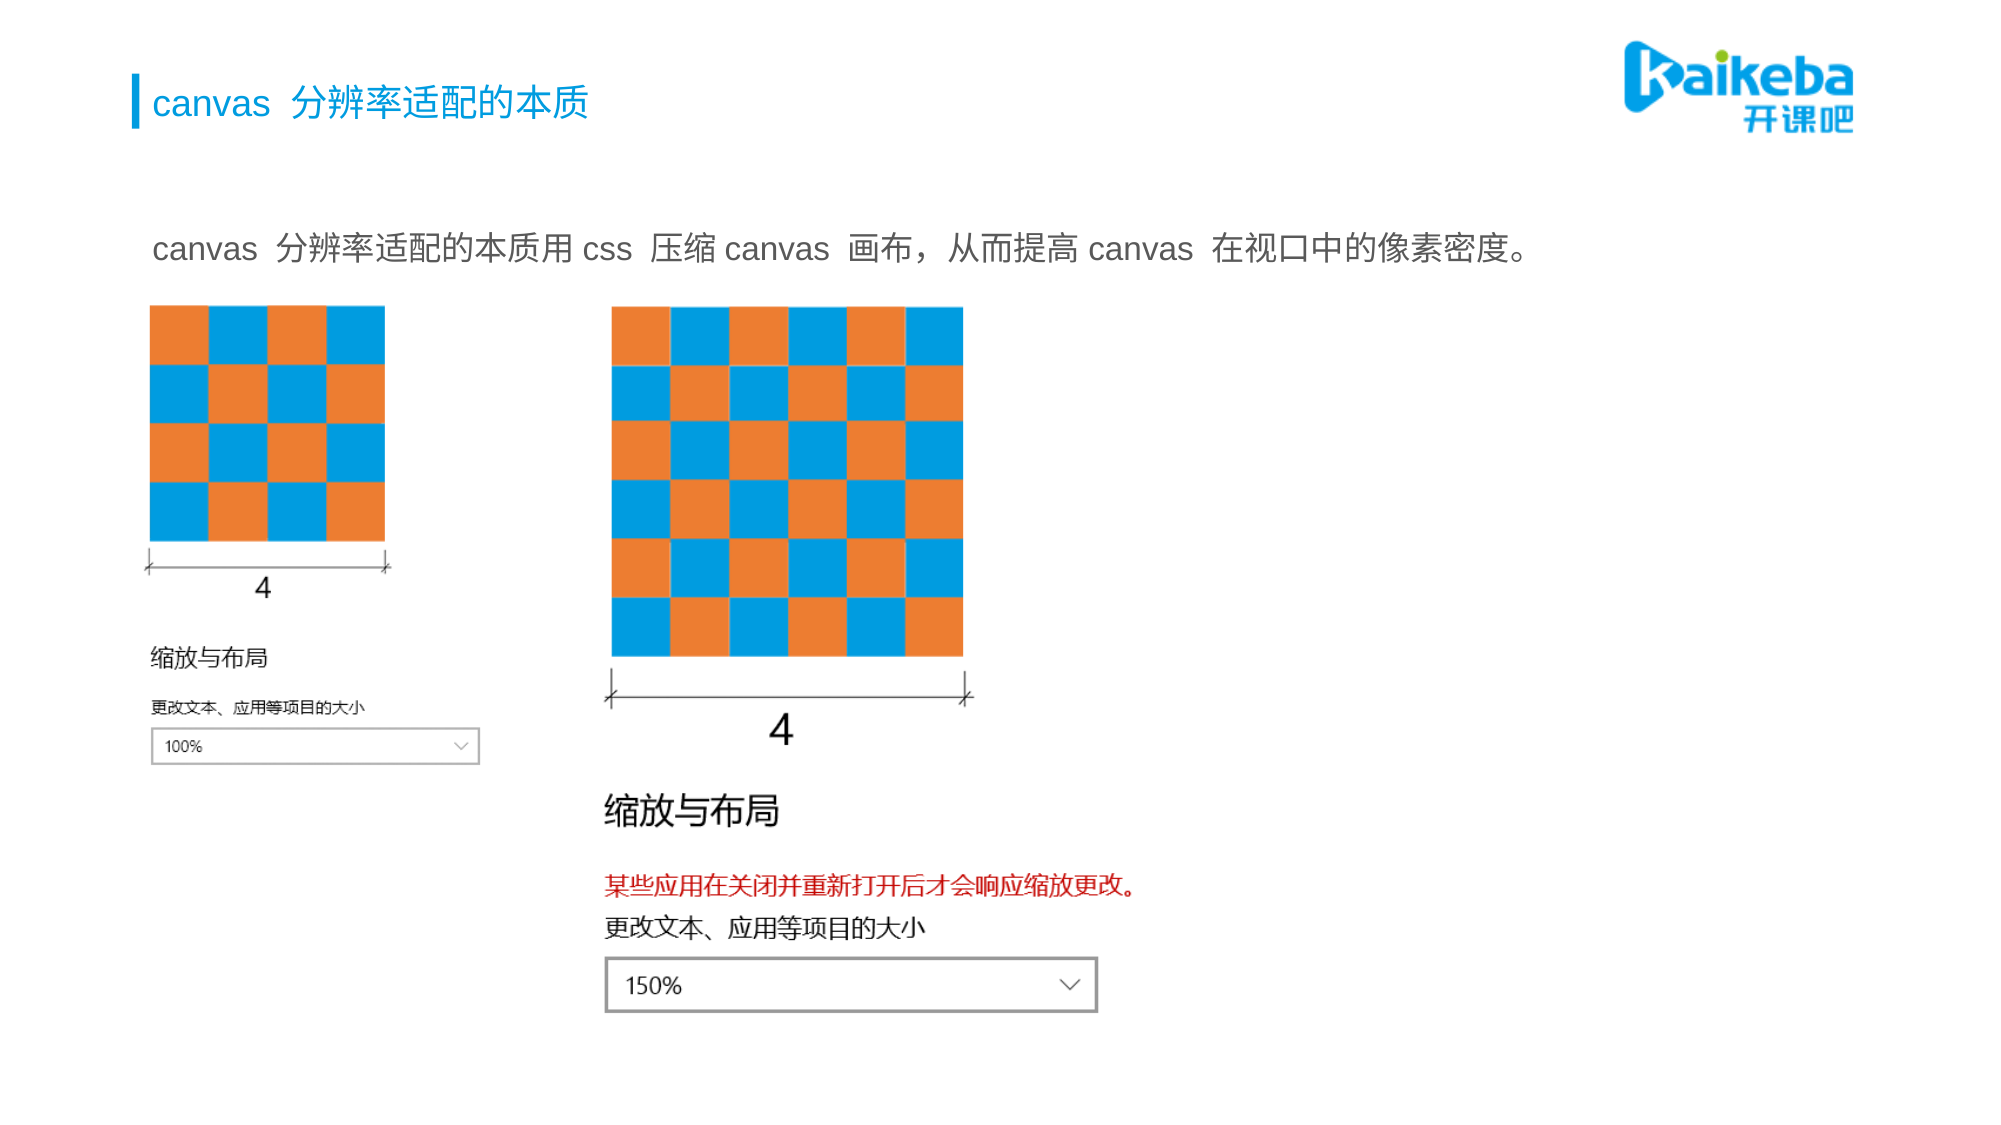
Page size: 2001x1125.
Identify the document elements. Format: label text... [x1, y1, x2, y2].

list canvas 分辨率适配的本质用css 压缩canvas 画布，从而提高canvas 在视口中的像素密度。 [137, 199, 1863, 1014]
picture [137, 289, 1143, 1026]
picture [1640, 50, 1650, 59]
picture [1612, 31, 1866, 143]
title canvas 分辨率适配的本质 [137, 59, 1863, 148]
